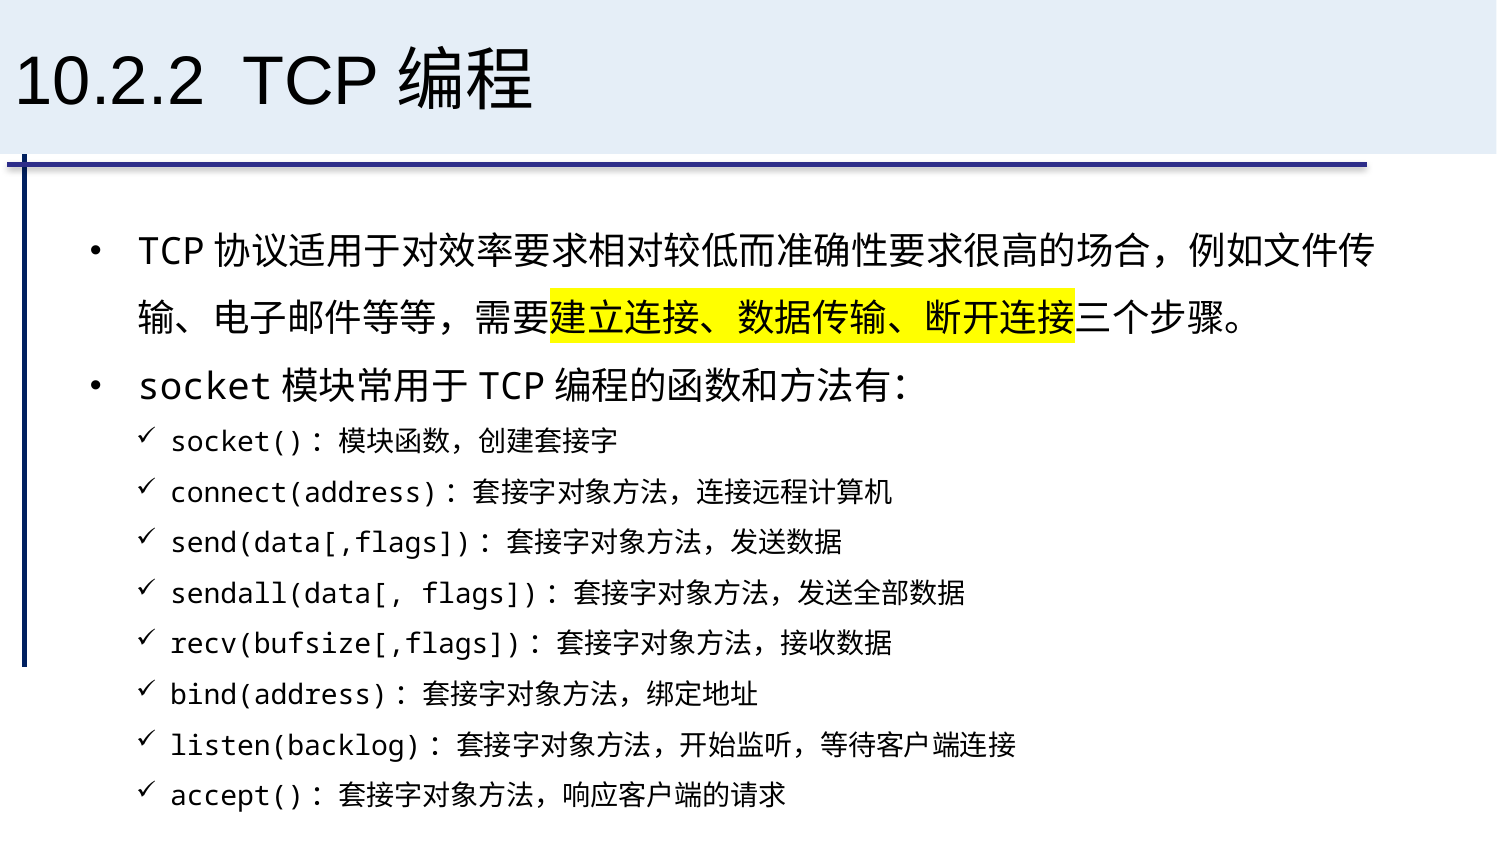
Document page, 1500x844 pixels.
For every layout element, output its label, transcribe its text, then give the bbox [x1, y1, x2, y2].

list TCP协议适用于对效率要求相对较低而准确性要求很高的场合，例如文件传输、电子邮件等等，需要建立连接、数据传输、断开连接三个步骤。 socket模块常用于TCP编程的函数和方法有： socket()：模块函数，创建套接字 connect(address)：套接字对象方法，连接远程计算机 send(data[,flags])：套接字对象方法，发送数据 sendall(data[, flags])：套接字对象方法，发送全部数据 recv(bufsize[,flags])：套接字对象方法，接收数据 bind(address)：套接字对象方法，绑定地址 listen(backlog)：套接字对象方法，开始监听，等待客户端连接 accept()：套接字对象方法，响应客户端的请求 [74, 196, 1426, 755]
title 10.2.2 TCP编程 [0, 0, 1497, 154]
